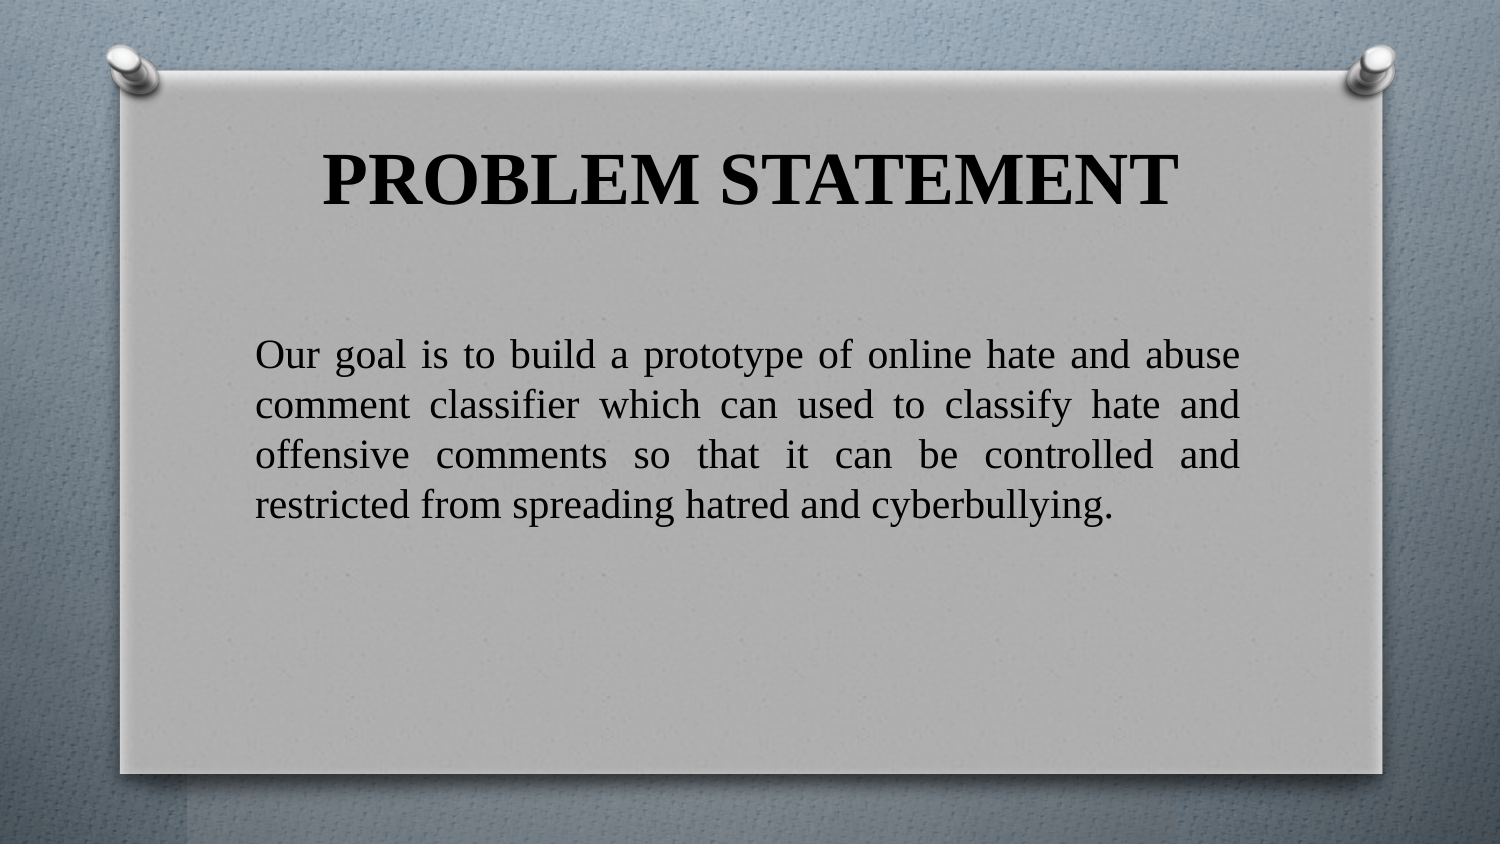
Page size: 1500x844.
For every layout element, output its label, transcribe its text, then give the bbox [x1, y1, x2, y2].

title PROBLEM STATEMENT [179, 100, 1323, 249]
list Our goal is to build a prototype of online hate and abuse comment classifier which can used to classify hate and offensive comments so that it can be controlled and restricted from spreading hatred and cyberbullying. [240, 260, 1257, 705]
picture [80, 18, 192, 119]
picture [1322, 22, 1433, 121]
